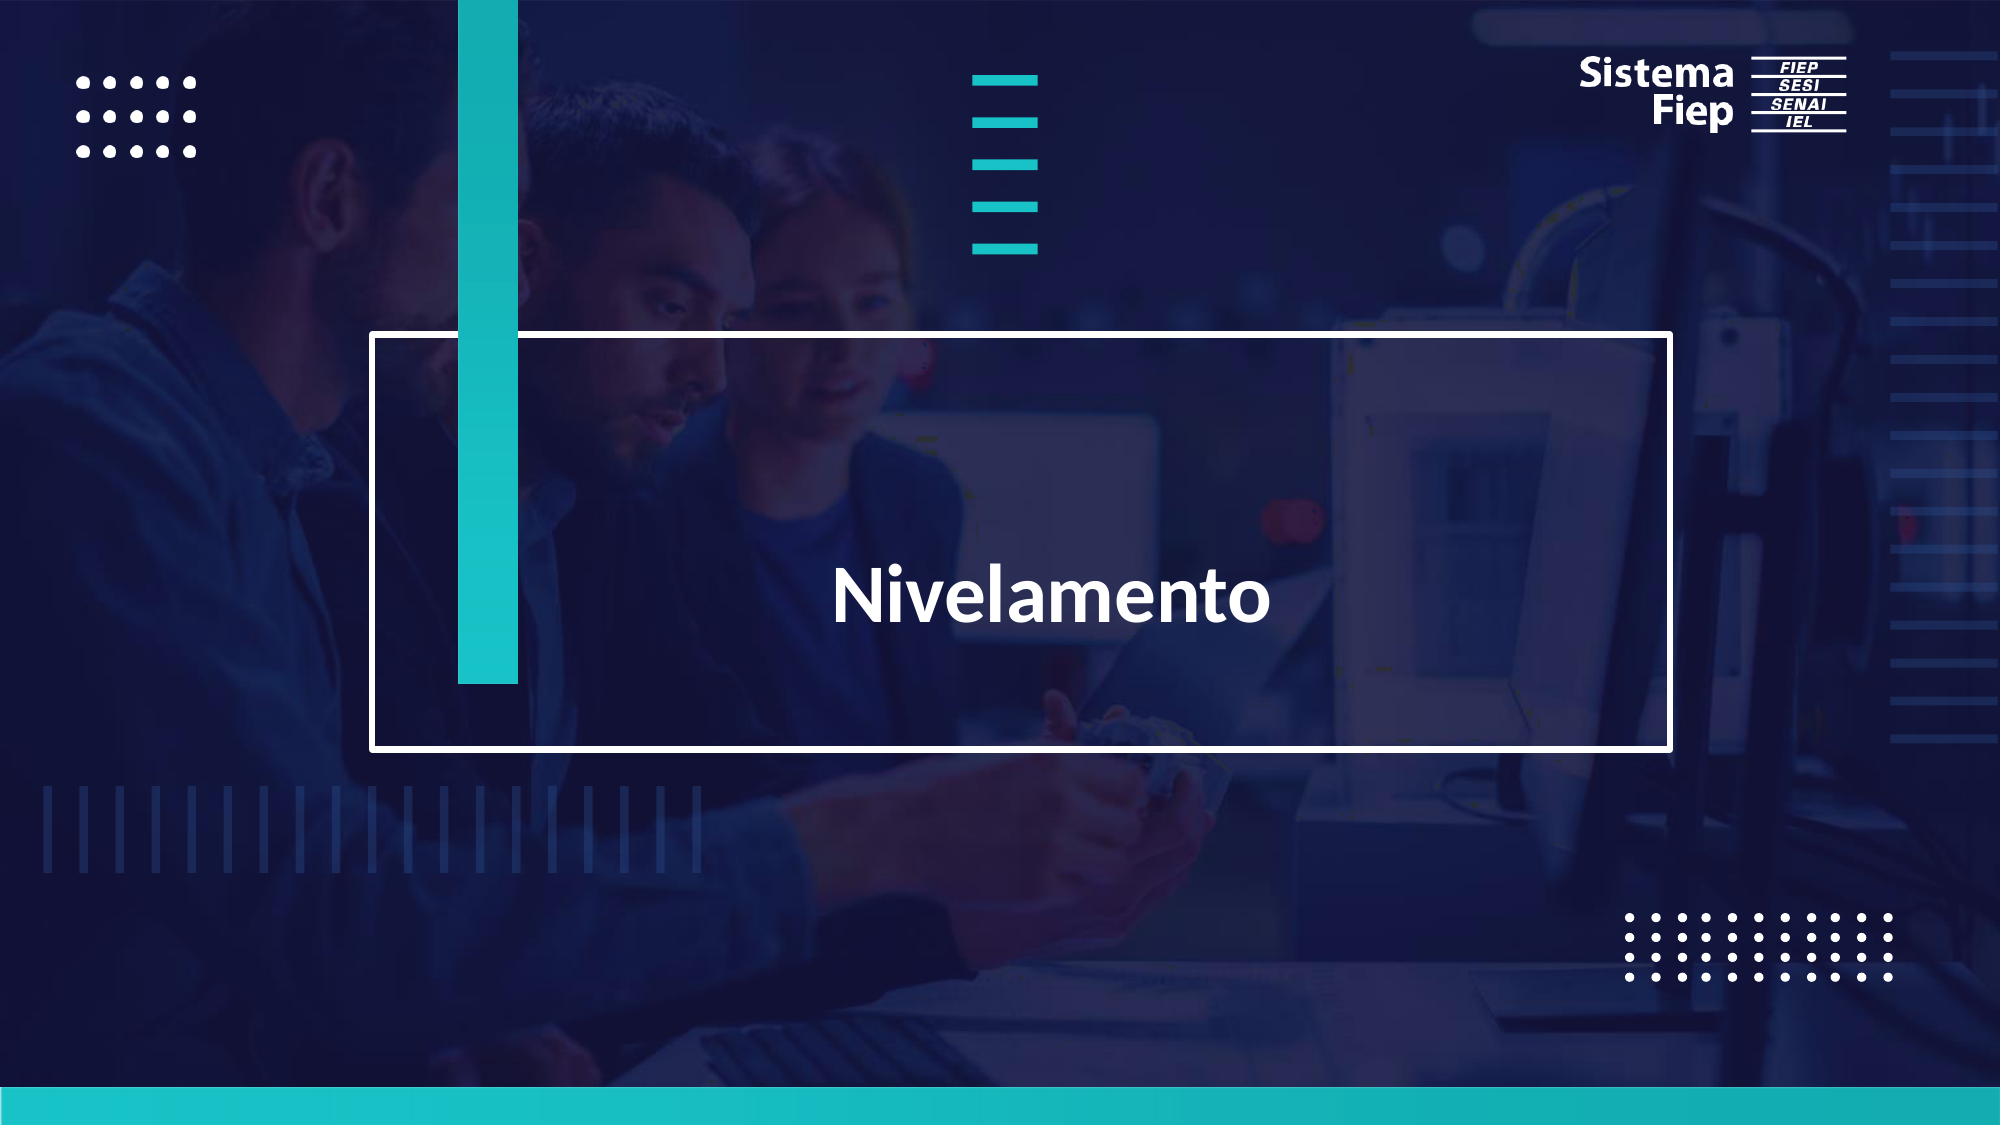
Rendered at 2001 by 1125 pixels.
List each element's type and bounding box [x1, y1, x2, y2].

text_box [0, 0, 2000, 1125]
